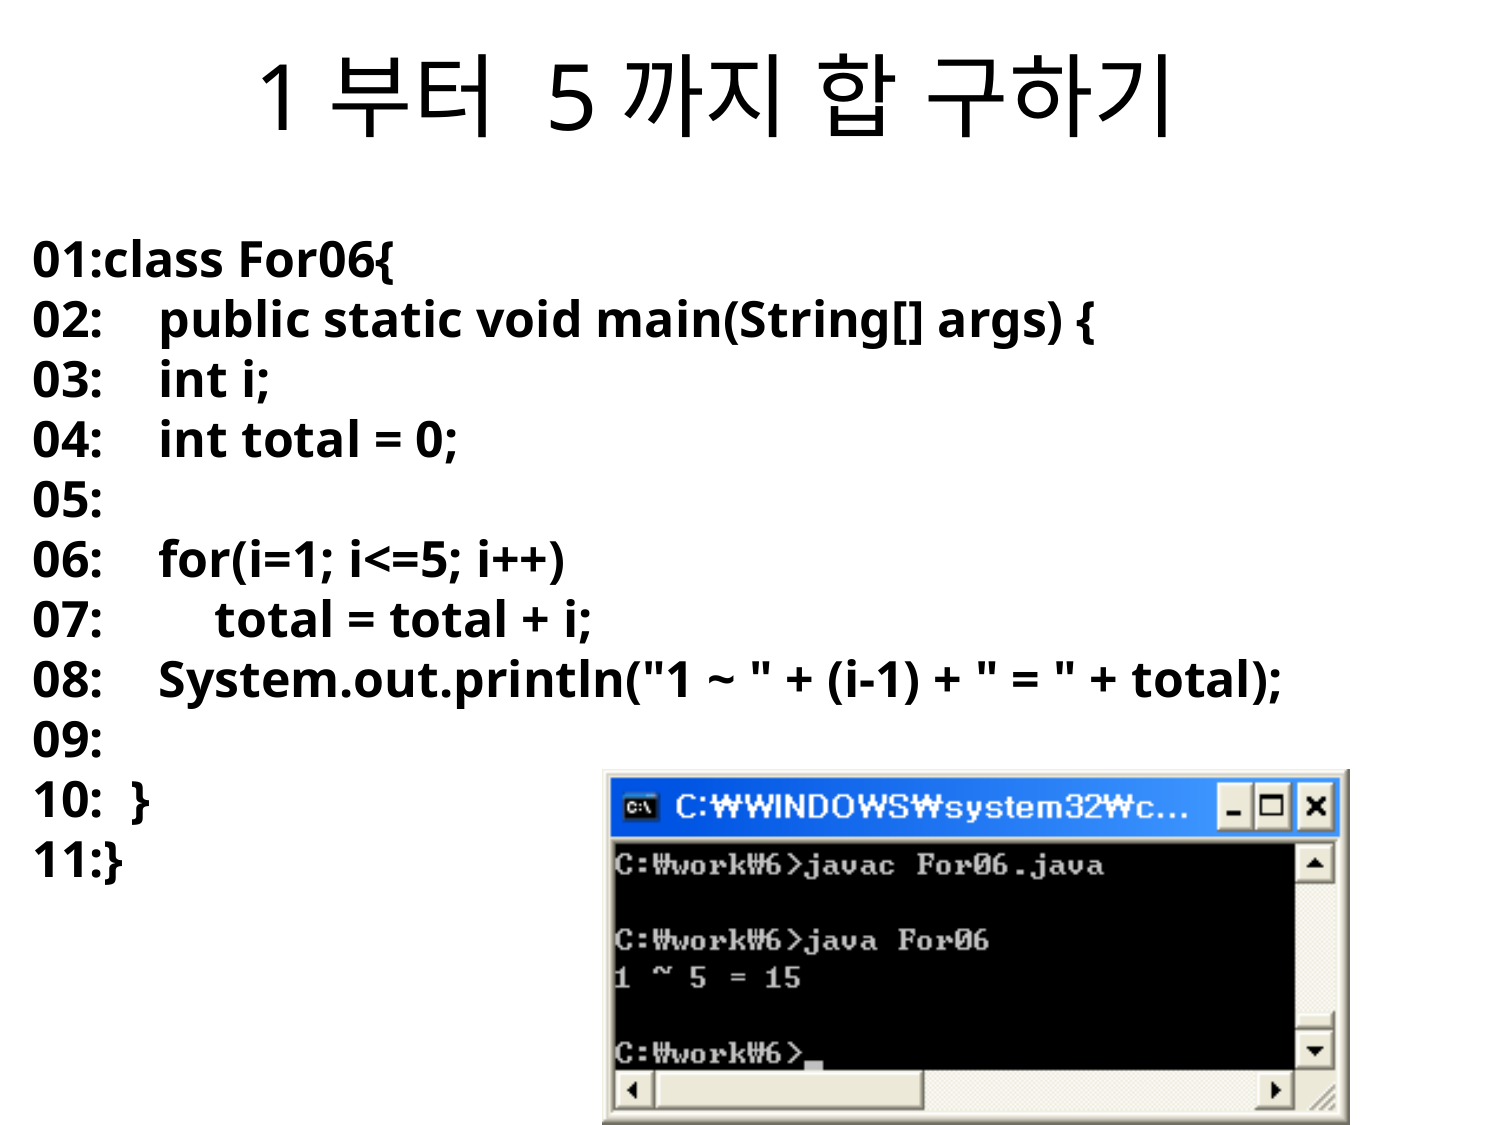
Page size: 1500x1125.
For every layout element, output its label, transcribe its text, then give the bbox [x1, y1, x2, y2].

text_box 01:class For06{ 02: public static void main(String[] args) { 03: int i; 04: int total = 0; 05: 06: for(i=1; i<=5; i++) 07: total = total + i; 08: System.out.println("1 ~ " + (i-1) + " = " + total); 09: 10: } 11:} [17, 220, 1500, 895]
title 1부터 5까지 합 구하기 [0, 0, 1459, 188]
picture [602, 768, 1350, 1125]
